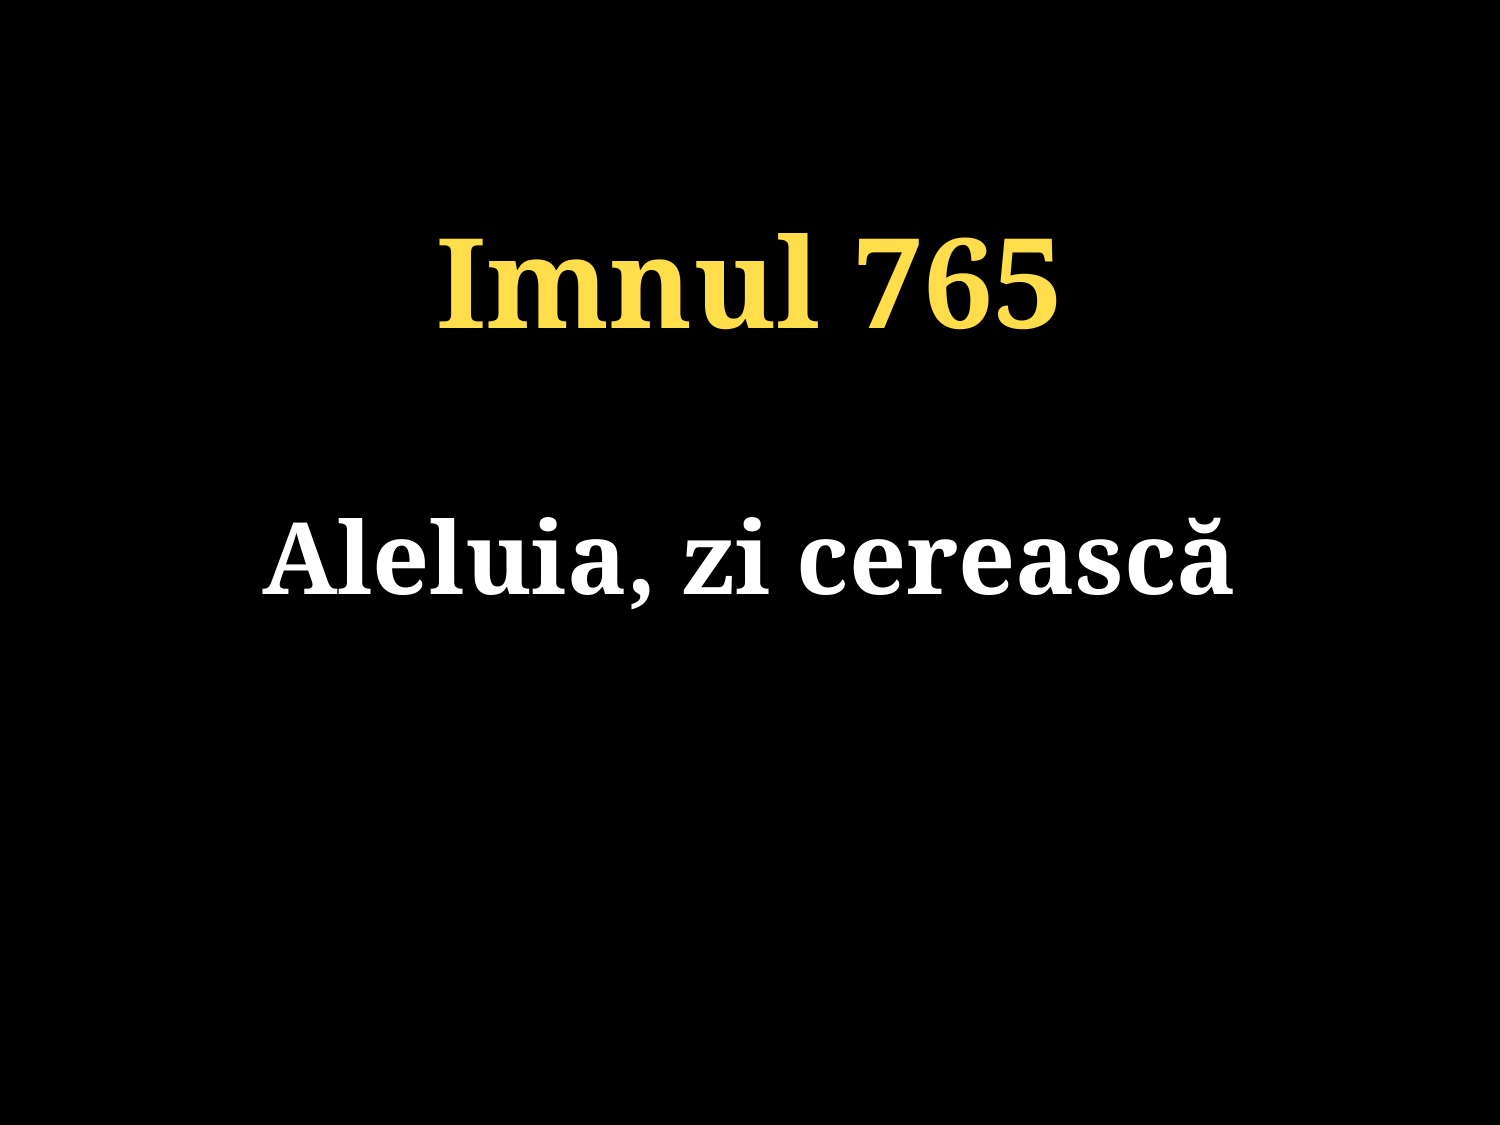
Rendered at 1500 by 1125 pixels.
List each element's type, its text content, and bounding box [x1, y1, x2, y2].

text_box Aleluia, zi cerească [0, 487, 1500, 623]
text_box Imnul 765 [0, 195, 1500, 361]
